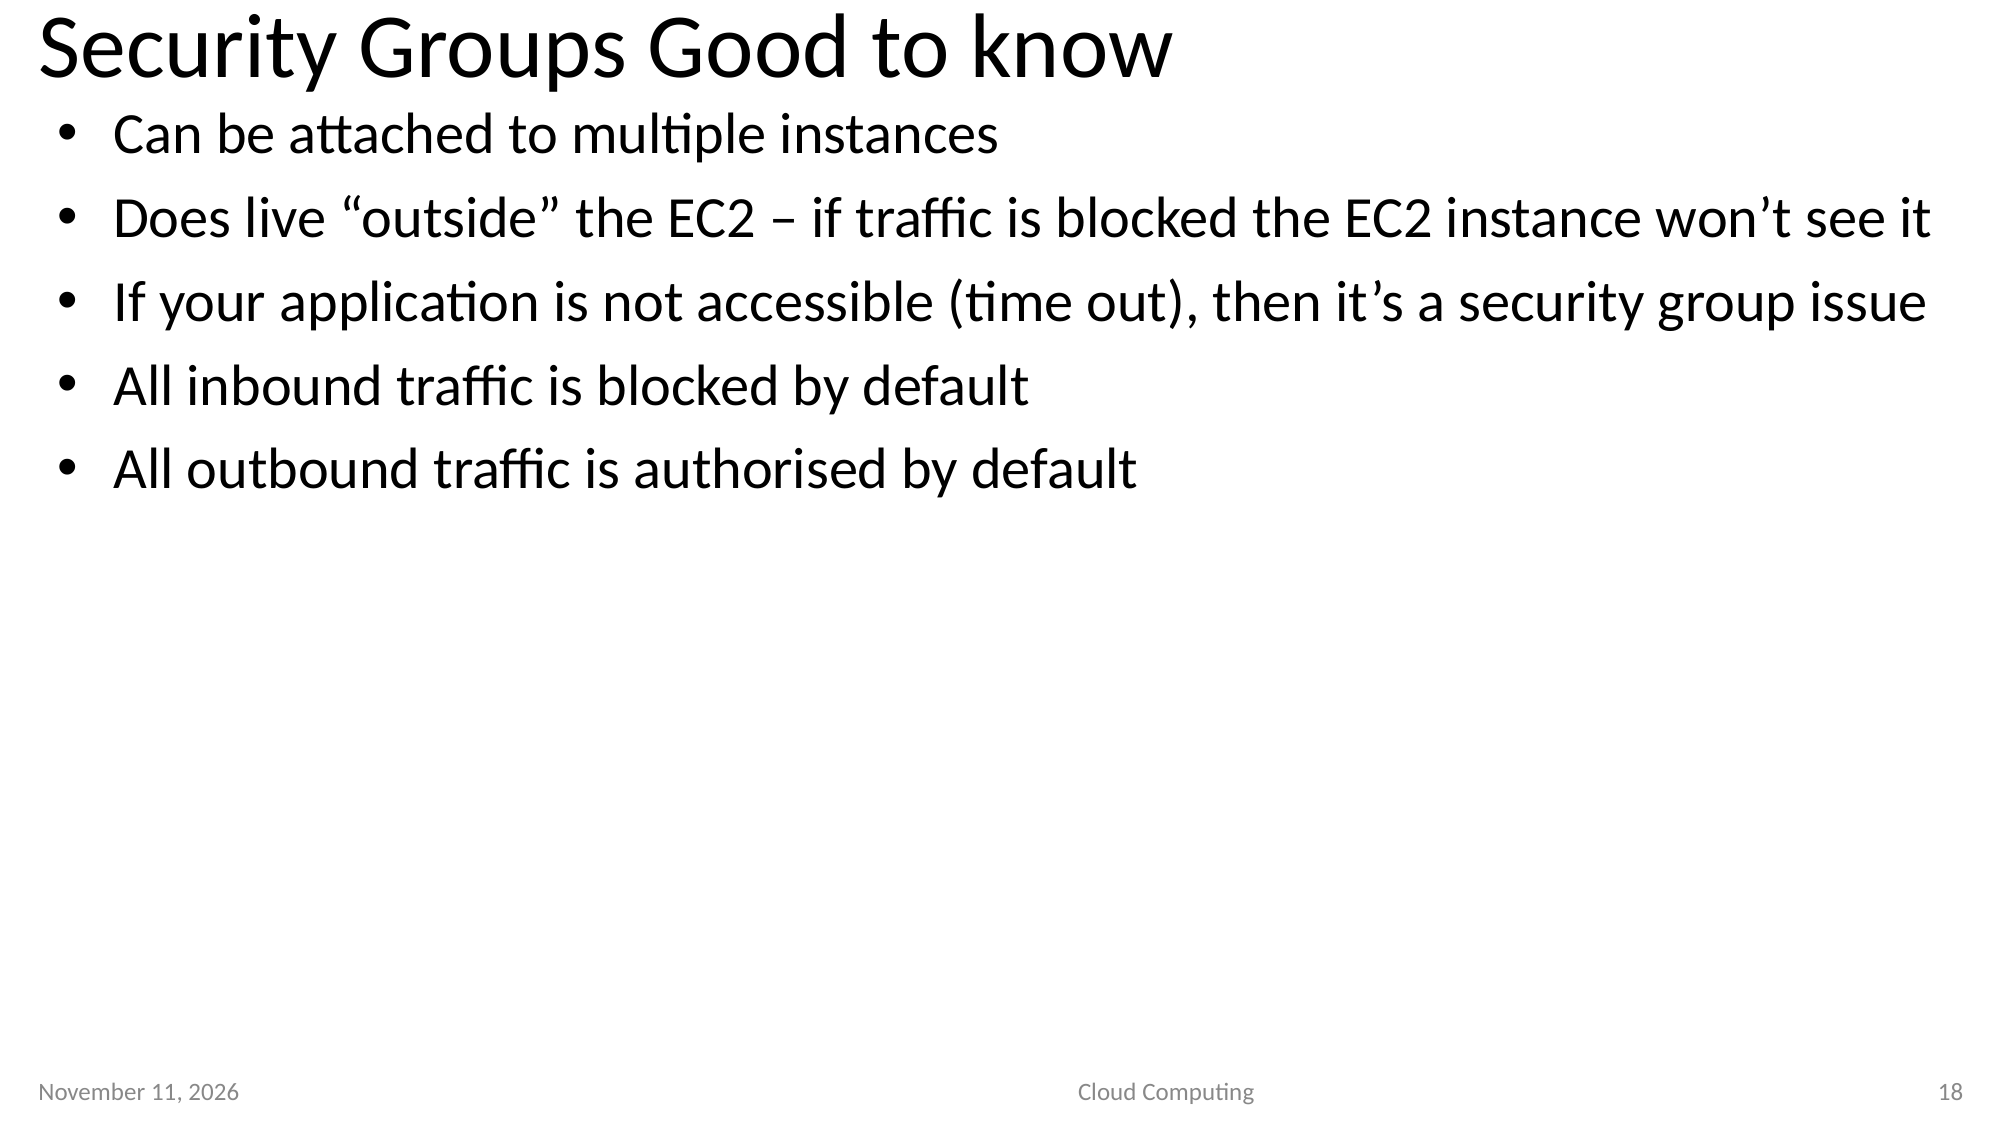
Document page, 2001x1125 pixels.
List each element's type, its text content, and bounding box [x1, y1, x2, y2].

slide_number 18 [1859, 1060, 1979, 1121]
list Can be attached to multiple instances Does live “outside” the EC2 – if traffic is blocked the EC2 instance won’t see it If your application is not accessible (time out), then it’s a security group issue All inbound traffic is blocked by default All outbound traffic is authorised by default [23, 95, 1979, 1061]
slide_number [23, 1060, 474, 1121]
title Security Groups Good to know [23, 0, 1979, 95]
footer Cloud Computing [483, 1060, 1850, 1121]
